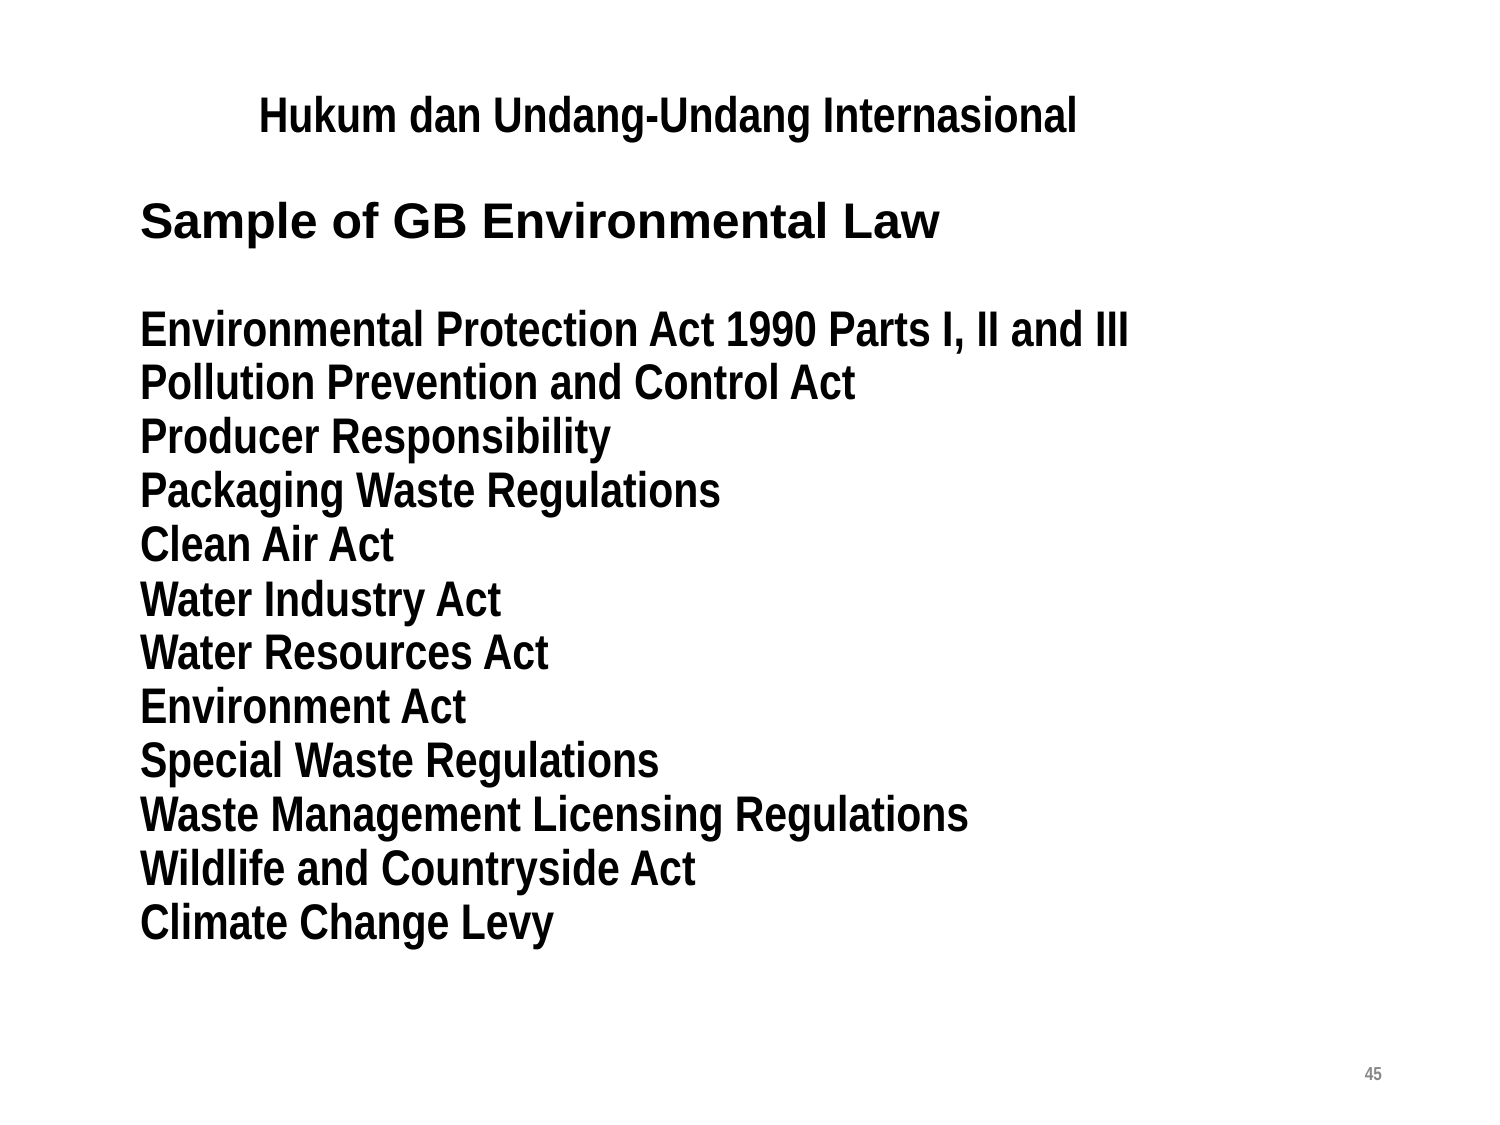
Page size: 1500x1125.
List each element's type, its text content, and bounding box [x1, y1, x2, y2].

text_box Hukum dan Undang-Undang Internasional [99, 74, 1238, 210]
text_box Sample of GB Environmental Law Environmental Protection Act 1990 Parts I, II and III Pollution Prevention and Control Act Producer Responsibility Packaging Waste Regulations Clean Air Act Water Industry Act Water Resources Act Environment Act Special Waste Regulations Waste Management Licensing Regulations Wildlife and Countryside Act Climate Change Levy [124, 187, 1325, 959]
slide_number ‹#› [1059, 1042, 1397, 1103]
